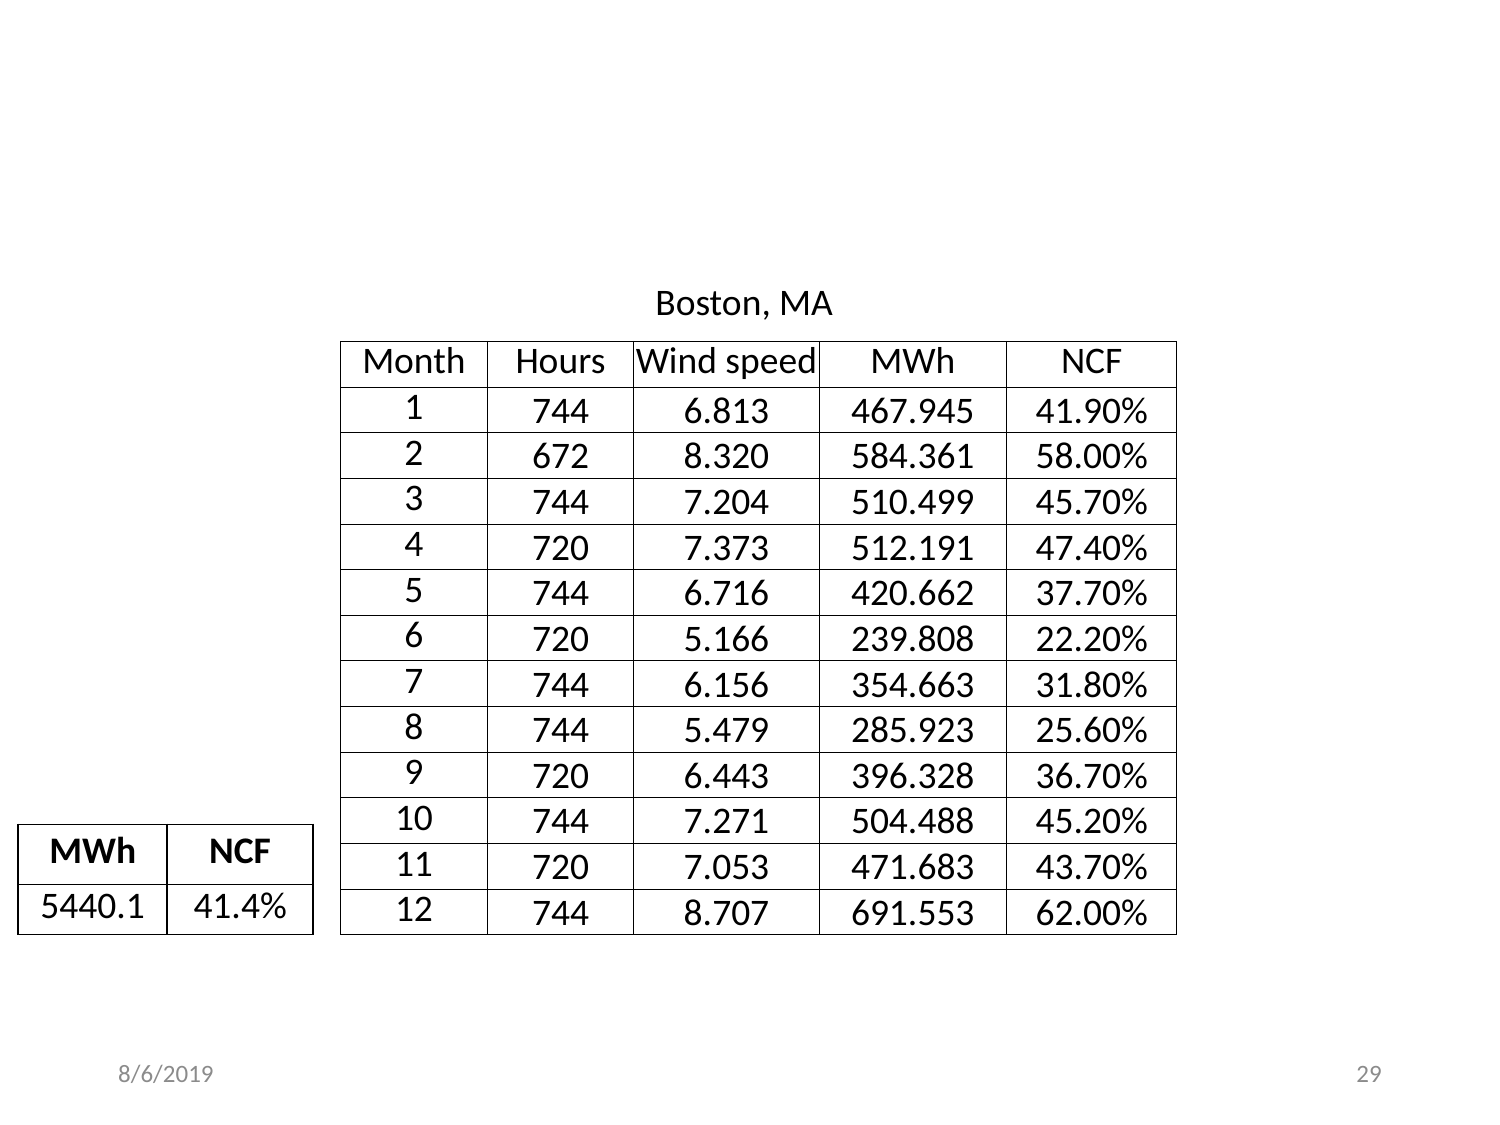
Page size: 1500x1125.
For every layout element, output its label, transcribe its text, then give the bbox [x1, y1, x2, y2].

slide_number 29 [1059, 1042, 1397, 1103]
table_cell 744 [488, 798, 633, 843]
table_cell 6 [341, 616, 487, 660]
table_cell 720 [488, 753, 633, 797]
table_header MWh [19, 825, 166, 884]
table_cell 9 [341, 753, 487, 797]
table_cell 7.204 [634, 479, 819, 524]
table_cell 744 [488, 661, 633, 706]
table_cell 7.053 [634, 844, 819, 889]
table_cell 36.70% [1007, 753, 1176, 797]
table_cell 41.4% [168, 885, 312, 934]
table_cell 744 [488, 388, 633, 432]
table_cell 45.20% [1007, 798, 1176, 843]
table_cell 12 [341, 890, 487, 934]
table_cell 43.70% [1007, 844, 1176, 889]
table_cell 420.662 [820, 570, 1006, 615]
table_cell 11 [341, 844, 487, 889]
table_cell 512.191 [820, 525, 1006, 569]
table_cell 744 [488, 890, 633, 934]
table_cell 8.320 [634, 433, 819, 478]
table_cell 25.60% [1007, 707, 1176, 752]
table_cell 691.553 [820, 890, 1006, 934]
table_cell 744 [488, 479, 633, 524]
table_cell 5.479 [634, 707, 819, 752]
table_cell 6.716 [634, 570, 819, 615]
table_cell 6.813 [634, 388, 819, 432]
table_cell 354.663 [820, 661, 1006, 706]
table_cell 5440.1 [19, 885, 166, 934]
table_cell 45.70% [1007, 479, 1176, 524]
table_cell 5 [341, 570, 487, 615]
table_cell 47.40% [1007, 525, 1176, 569]
table_cell 720 [488, 844, 633, 889]
table_cell 62.00% [1007, 890, 1176, 934]
table_cell 285.923 [820, 707, 1006, 752]
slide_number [103, 1042, 441, 1103]
table_cell 7.271 [634, 798, 819, 843]
table_header Hours [488, 342, 633, 387]
table_cell 1 [341, 388, 487, 432]
table_cell 58.00% [1007, 433, 1176, 478]
table_cell 31.80% [1007, 661, 1176, 706]
table_cell 396.328 [820, 753, 1006, 797]
table_cell 471.683 [820, 844, 1006, 889]
table_cell 467.945 [820, 388, 1006, 432]
table_cell 720 [488, 525, 633, 569]
table_cell 4 [341, 525, 487, 569]
table_cell 720 [488, 616, 633, 660]
table_cell 5.166 [634, 616, 819, 660]
table_header Wind speed [634, 342, 819, 387]
table_cell 8 [341, 707, 487, 752]
table_cell 8.707 [634, 890, 819, 934]
table_cell 510.499 [820, 479, 1006, 524]
table_cell 744 [488, 707, 633, 752]
table_cell 744 [488, 570, 633, 615]
table_cell 37.70% [1007, 570, 1176, 615]
table_cell 239.808 [820, 616, 1006, 660]
table_header NCF [168, 825, 312, 884]
table_cell 41.90% [1007, 388, 1176, 432]
table_cell 7 [341, 661, 487, 706]
table_header NCF [1007, 342, 1176, 387]
table_cell 672 [488, 433, 633, 478]
table_cell 7.373 [634, 525, 819, 569]
table_header MWh [820, 342, 1006, 387]
table_cell 6.443 [634, 753, 819, 797]
table_cell 22.20% [1007, 616, 1176, 660]
table_cell 6.156 [634, 661, 819, 706]
table_cell 3 [341, 479, 487, 524]
table_cell 504.488 [820, 798, 1006, 843]
table_cell 2 [341, 433, 487, 478]
table_cell 10 [341, 798, 487, 843]
table_cell 584.361 [820, 433, 1006, 478]
table_header Month [341, 342, 487, 387]
text_box Boston, MA [640, 270, 849, 331]
